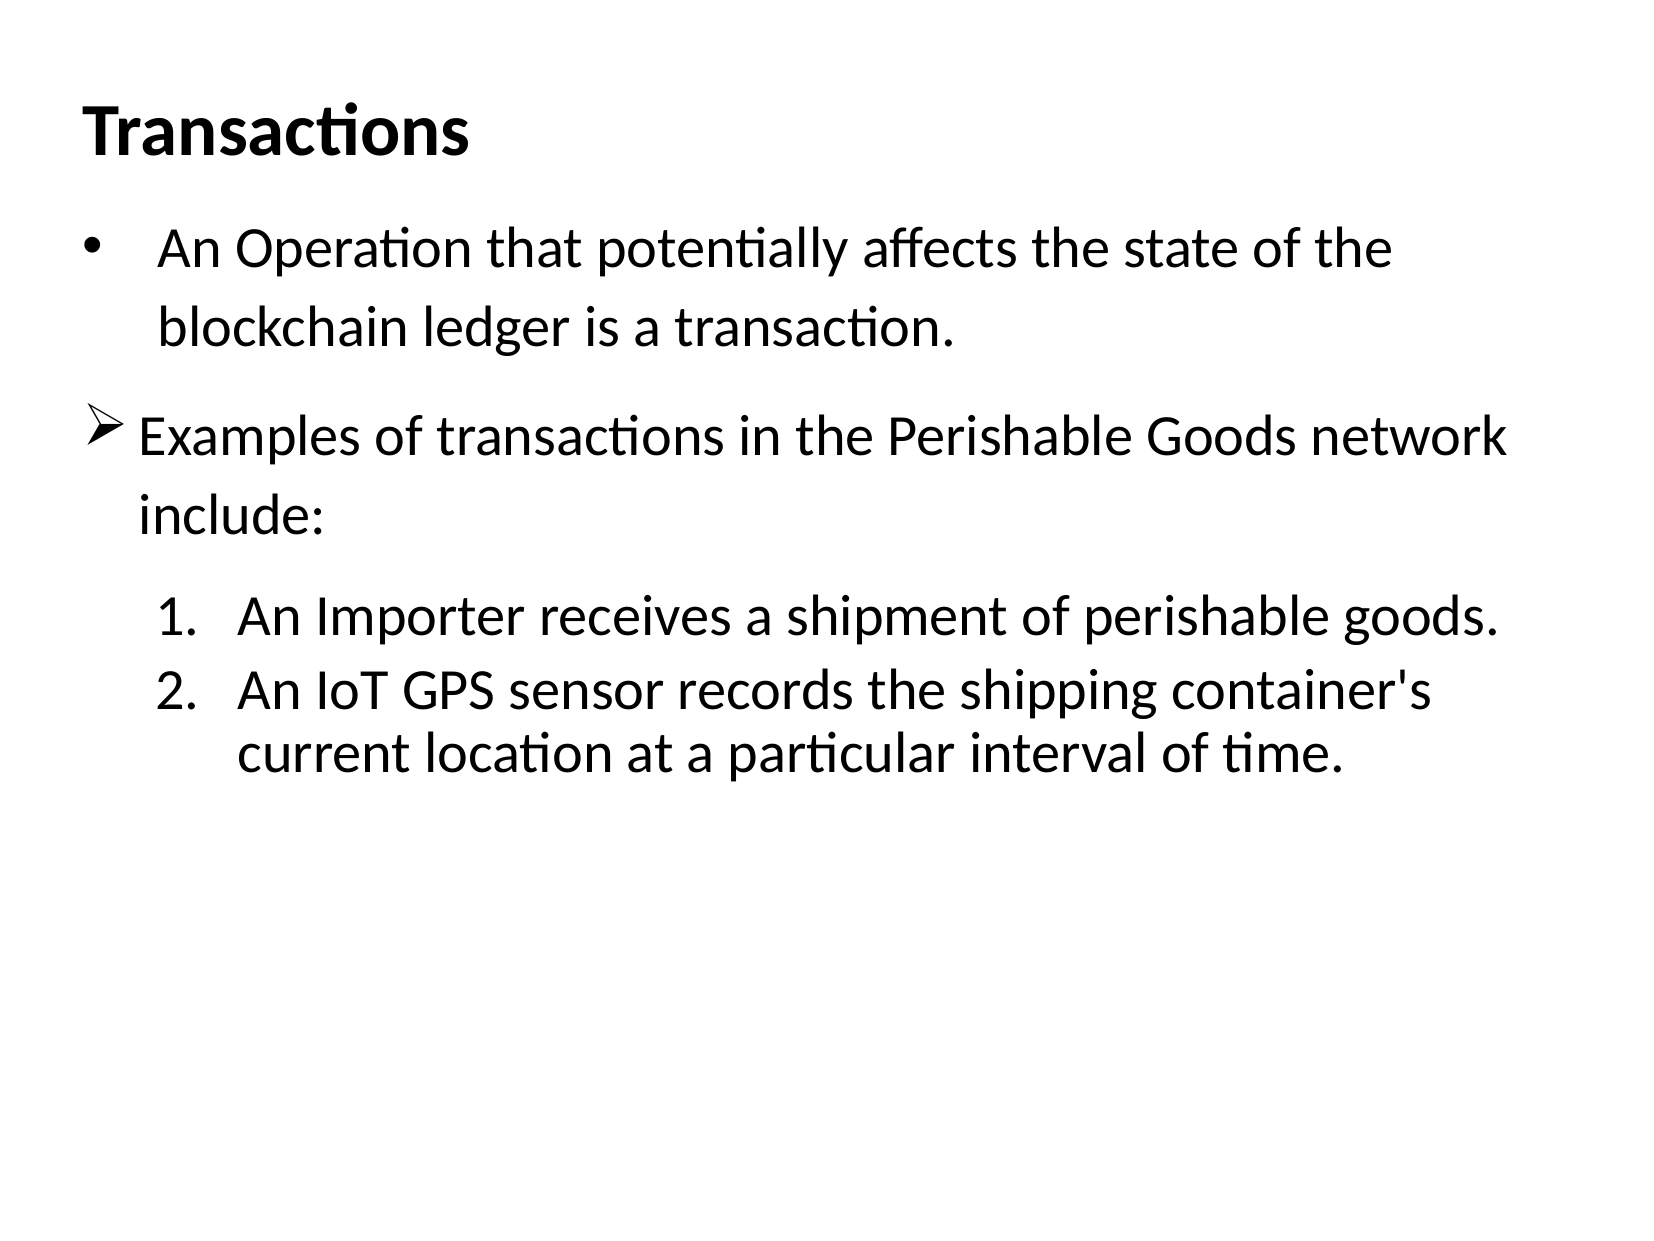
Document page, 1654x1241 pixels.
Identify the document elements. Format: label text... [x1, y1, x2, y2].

list Transactions An Operation that potentially affects the state of the blockchain ledger is a transaction. Examples of transactions in the Perishable Goods network include: An Importer receives a shipment of perishable goods. An IoT GPS sensor records the shipping container's current location at a particular interval of time. [82, 68, 1571, 1108]
